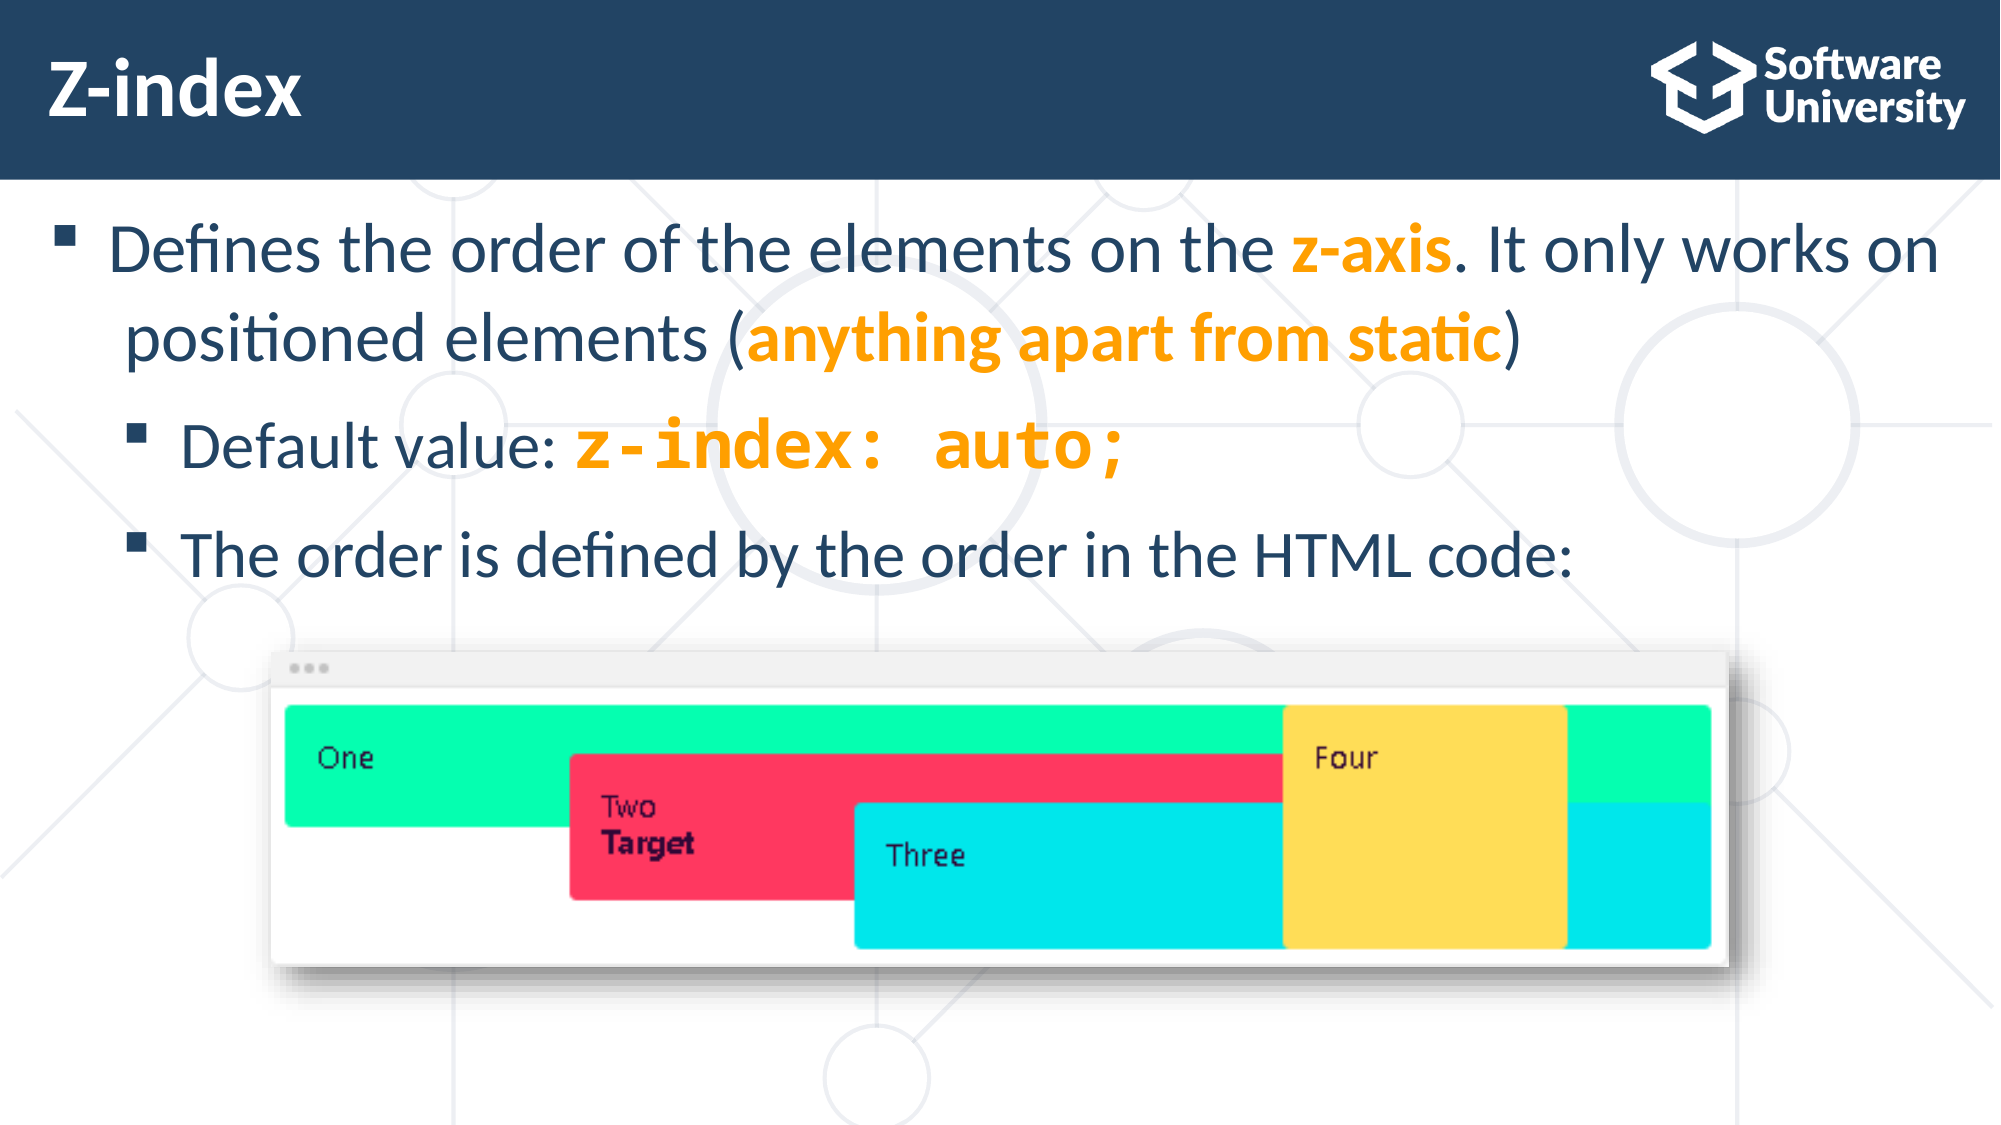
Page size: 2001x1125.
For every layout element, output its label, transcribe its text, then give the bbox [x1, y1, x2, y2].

picture [907, 1037, 917, 1046]
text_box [239, 620, 1791, 1029]
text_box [0, 0, 2000, 213]
text_box Defines the order of the elements on the z-axis. It only works on positioned elements (anything apart from static) Default value: z-index: auto; The order is defined by the order in the HTML code: [46, 224, 1953, 591]
